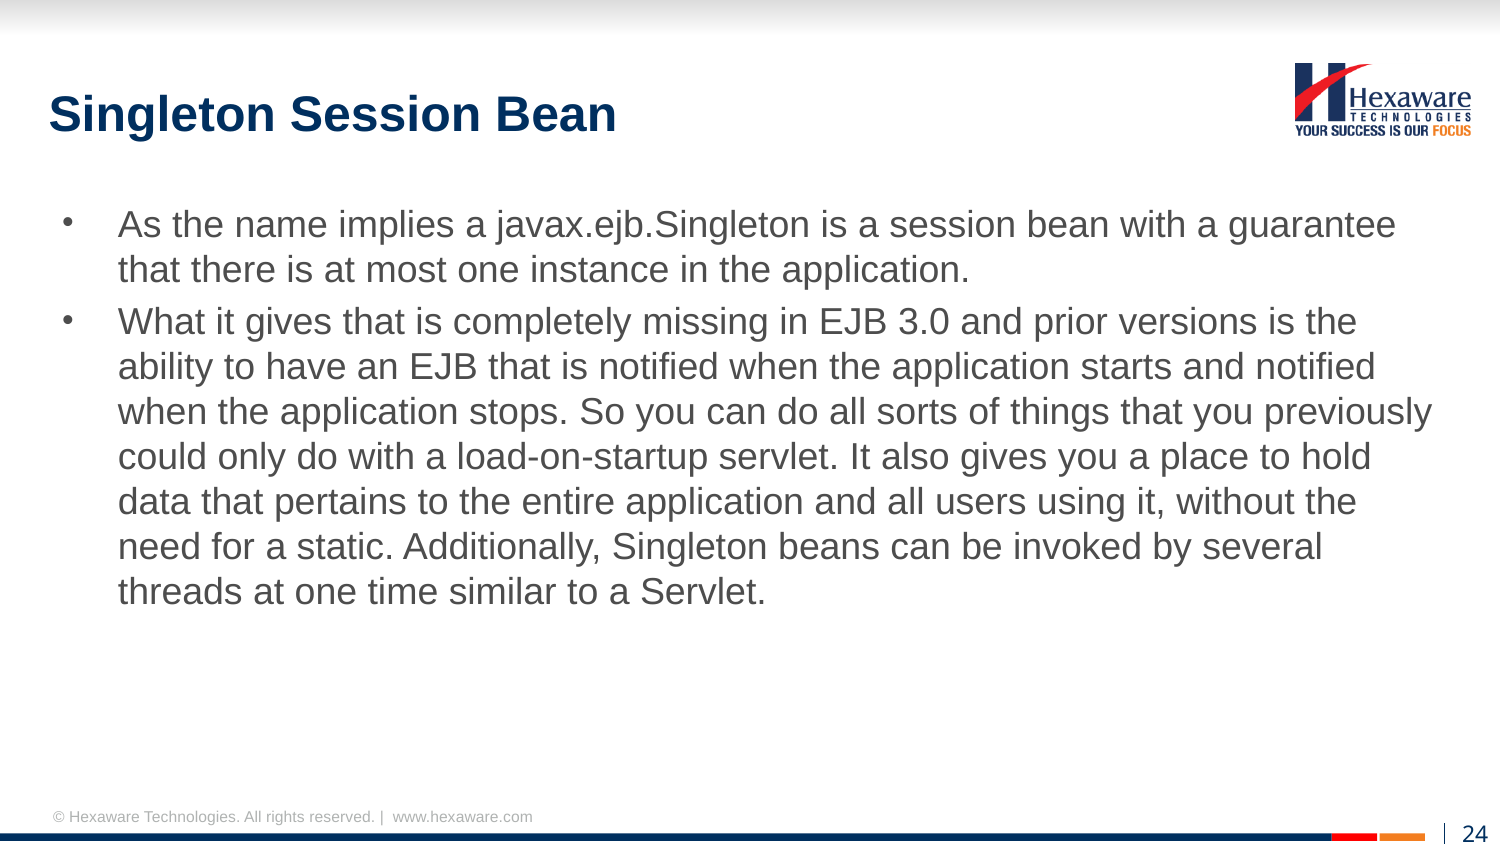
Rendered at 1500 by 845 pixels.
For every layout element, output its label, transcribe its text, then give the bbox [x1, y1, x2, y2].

title Singleton Session Bean [37, 73, 1125, 149]
picture [1295, 63, 1471, 136]
list As the name implies a javax.ejb.Singleton is a session bean with a guarantee that there is at most one instance in the application. What it gives that is completely missing in EJB 3.0 and prior versions is the ability to have an EJB that is notified when the application starts and notified when the application stops. So you can do all sorts of things that you previously could only do with a load-on-startup servlet. It also gives you a place to hold data that pertains to the entire application and all users using it, without the need for a static. Additionally, Singleton beans can be invoked by several threads at one time similar to a Servlet. [50, 194, 1450, 798]
